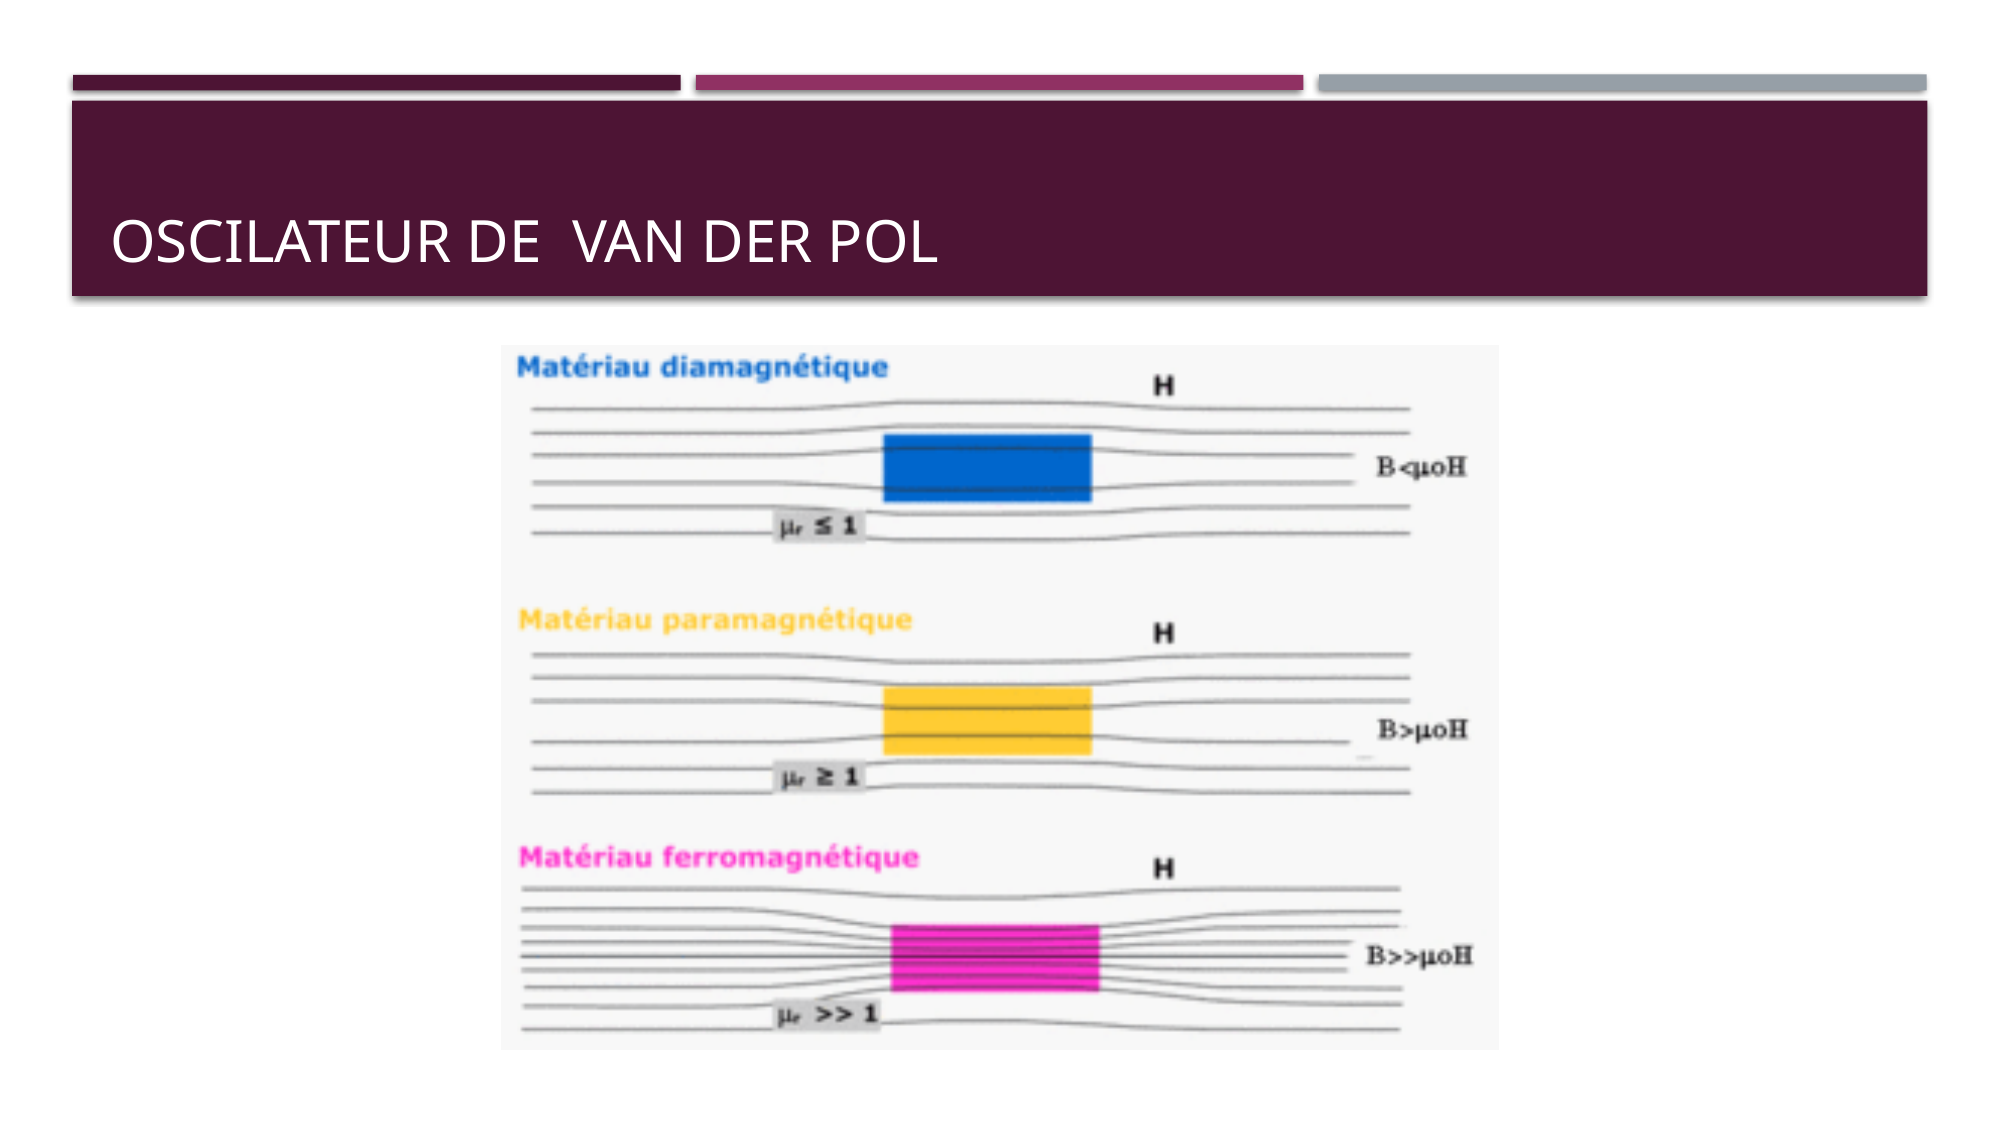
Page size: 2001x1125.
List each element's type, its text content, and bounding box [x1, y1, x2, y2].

picture [500, 344, 1500, 1051]
title Oscilateur de van der pol [95, 115, 1905, 282]
